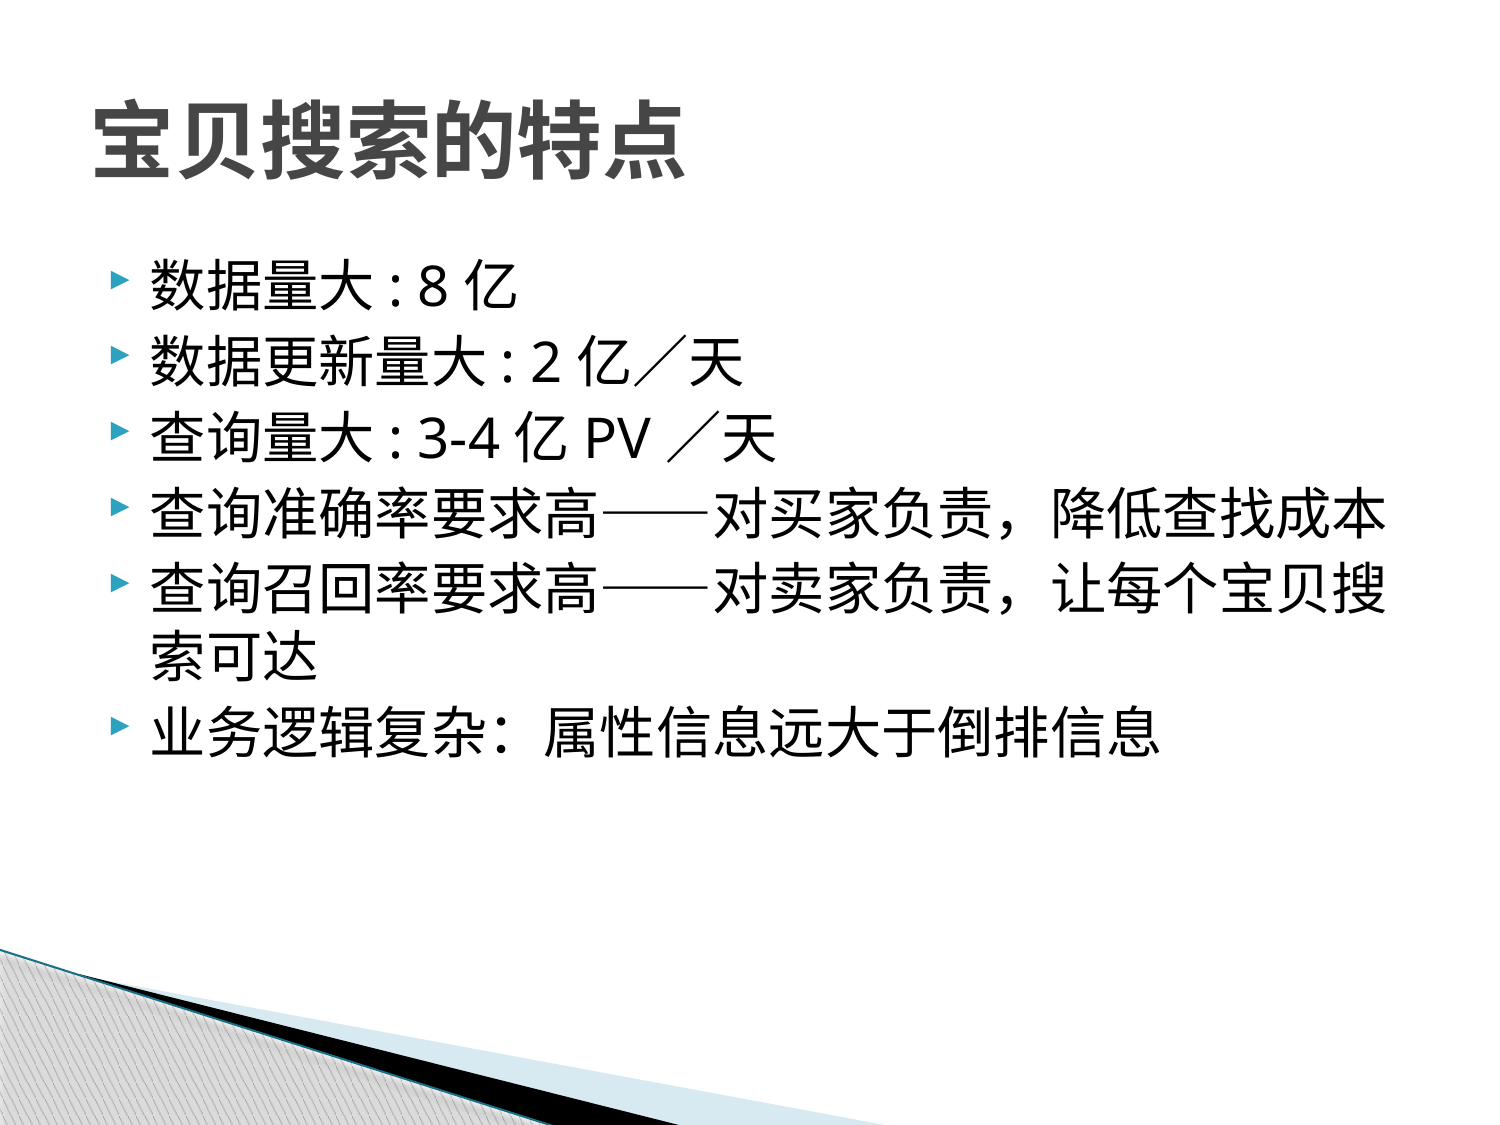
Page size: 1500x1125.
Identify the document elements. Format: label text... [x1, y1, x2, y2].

list 数据量大: 8亿 数据更新量大: 2亿／天 查询量大: 3-4亿PV／天 查询准确率要求高——对买家负责，降低查找成本 查询召回率要求高——对卖家负责，让每个宝贝搜索可达 业务逻辑复杂：属性信息远大于倒排信息 [75, 243, 1425, 986]
title 宝贝搜索的特点 [75, 45, 1425, 233]
